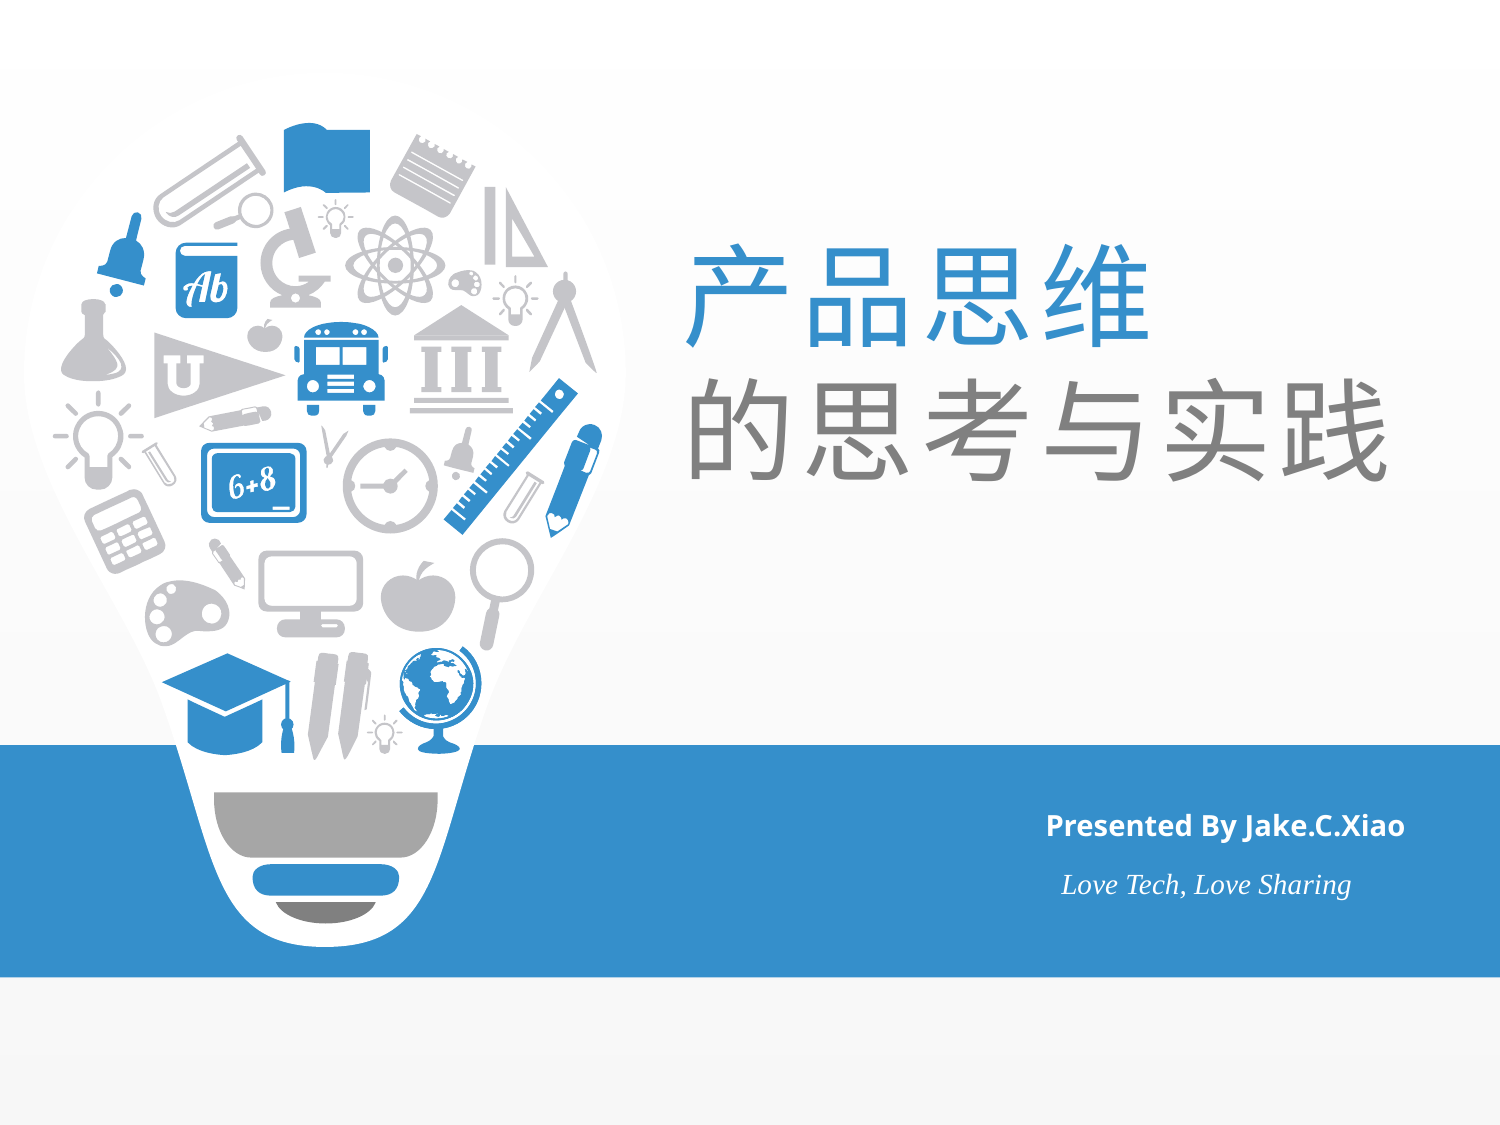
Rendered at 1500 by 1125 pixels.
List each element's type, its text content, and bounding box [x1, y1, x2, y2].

text_box [552, 280, 577, 301]
text_box [165, 163, 251, 217]
text_box [213, 791, 439, 859]
text_box [236, 134, 266, 176]
text_box [118, 403, 132, 416]
text_box [378, 237, 384, 247]
text_box [338, 682, 365, 752]
text_box [95, 390, 101, 407]
text_box [421, 346, 442, 352]
text_box [0, 744, 1500, 979]
text_box [252, 864, 400, 896]
text_box [505, 187, 548, 268]
text_box [481, 387, 502, 393]
text_box [451, 387, 472, 393]
text_box [381, 297, 409, 316]
text_box [321, 425, 330, 458]
text_box [128, 433, 144, 439]
text_box [342, 438, 438, 534]
text_box [345, 251, 363, 279]
text_box [414, 336, 509, 341]
text_box [484, 186, 496, 265]
text_box [366, 277, 387, 284]
text_box [406, 237, 413, 248]
text_box [503, 475, 541, 524]
text_box [396, 266, 417, 287]
text_box [443, 378, 578, 535]
text_box [323, 456, 334, 465]
text_box [481, 346, 502, 352]
text_box [307, 683, 335, 752]
text_box [213, 216, 236, 230]
text_box [367, 247, 386, 254]
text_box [161, 653, 296, 756]
text_box [208, 538, 246, 590]
text_box [311, 750, 320, 760]
text_box [322, 199, 349, 238]
text_box [409, 408, 513, 414]
text_box [154, 332, 286, 419]
text_box [260, 206, 331, 308]
text_box Presented By Jake.C.Xiao [1030, 799, 1421, 850]
text_box [485, 352, 498, 391]
text_box [565, 296, 597, 374]
text_box [448, 270, 482, 297]
text_box Love Tech, Love Sharing [1046, 858, 1367, 908]
text_box [327, 430, 349, 459]
text_box [452, 471, 460, 481]
text_box [109, 284, 123, 297]
text_box [283, 122, 370, 193]
text_box [414, 397, 509, 403]
text_box [378, 283, 384, 294]
text_box [347, 652, 368, 663]
text_box [234, 213, 242, 221]
text_box [153, 142, 258, 228]
text_box [274, 901, 377, 925]
text_box [357, 266, 395, 304]
text_box [247, 325, 283, 352]
text_box [73, 410, 124, 490]
text_box [199, 406, 272, 432]
text_box [144, 445, 177, 487]
text_box [357, 227, 433, 304]
text_box [479, 607, 500, 651]
text_box [382, 345, 388, 363]
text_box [397, 646, 482, 754]
text_box [381, 215, 409, 234]
text_box [424, 352, 438, 391]
text_box [306, 404, 320, 416]
text_box [148, 451, 172, 483]
text_box [404, 277, 424, 284]
text_box [525, 471, 545, 485]
text_box [469, 538, 535, 603]
text_box [343, 660, 369, 685]
text_box [545, 424, 603, 538]
text_box [455, 352, 468, 391]
text_box [509, 481, 537, 519]
text_box [141, 442, 158, 454]
text_box [258, 550, 364, 638]
text_box [529, 296, 569, 372]
text_box [237, 192, 274, 229]
text_box 产品思维 的思考与实践 [667, 218, 1500, 504]
text_box [118, 456, 132, 470]
text_box [341, 750, 350, 760]
text_box [264, 318, 273, 331]
text_box [499, 281, 532, 326]
text_box [421, 387, 442, 393]
text_box [364, 666, 372, 711]
text_box [366, 719, 397, 754]
text_box [61, 299, 127, 382]
text_box [387, 257, 404, 274]
text_box [443, 426, 475, 473]
text_box [297, 339, 385, 401]
text_box [390, 280, 401, 284]
text_box [489, 597, 501, 610]
text_box [65, 403, 79, 416]
text_box [363, 404, 376, 416]
text_box [410, 260, 414, 271]
text_box [390, 133, 476, 218]
text_box [563, 271, 568, 285]
text_box [65, 456, 79, 470]
text_box [144, 580, 230, 647]
text_box [96, 212, 146, 286]
text_box [294, 345, 300, 363]
text_box [404, 247, 424, 254]
text_box [313, 660, 339, 685]
text_box [451, 346, 472, 352]
text_box [317, 652, 339, 663]
text_box [175, 242, 238, 319]
text_box [407, 283, 413, 294]
text_box [396, 227, 433, 265]
text_box [201, 442, 307, 523]
text_box [427, 251, 446, 279]
text_box [360, 468, 408, 494]
text_box [52, 433, 69, 439]
text_box [84, 489, 166, 574]
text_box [380, 560, 456, 632]
text_box [304, 321, 379, 338]
text_box [414, 305, 509, 336]
text_box [23, 72, 626, 947]
text_box [373, 243, 395, 265]
